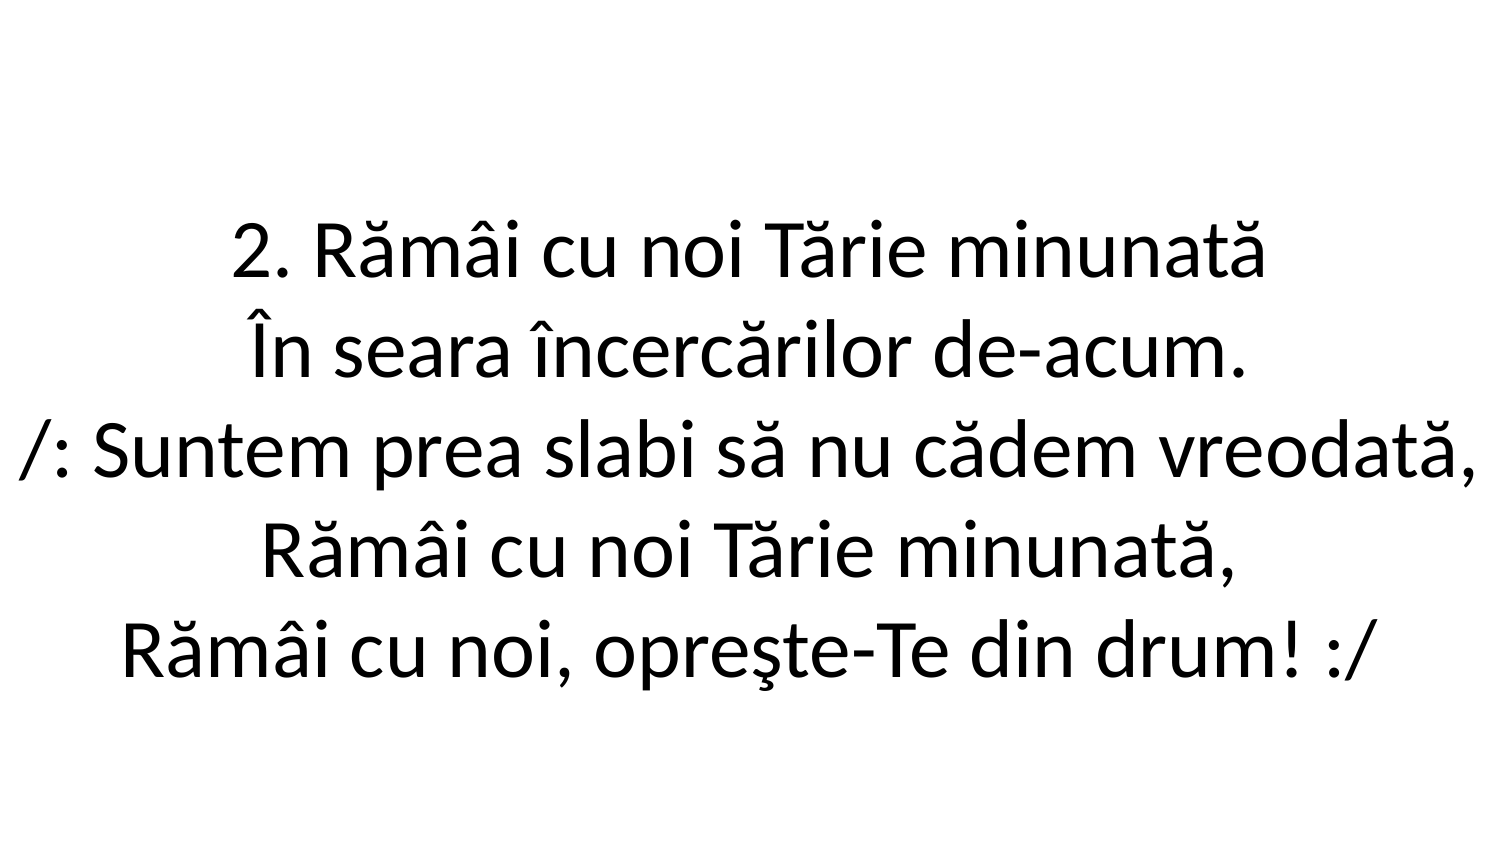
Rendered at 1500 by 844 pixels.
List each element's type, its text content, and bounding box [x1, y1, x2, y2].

text_box 2. Rămâi cu noi Tărie minunată În seara încercărilor de-acum. /: Suntem prea slabi să nu cădem vreodată, Rămâi cu noi Tărie minunată, Rămâi cu noi, opreşte-Te din drum! :/ [4, 142, 1496, 702]
